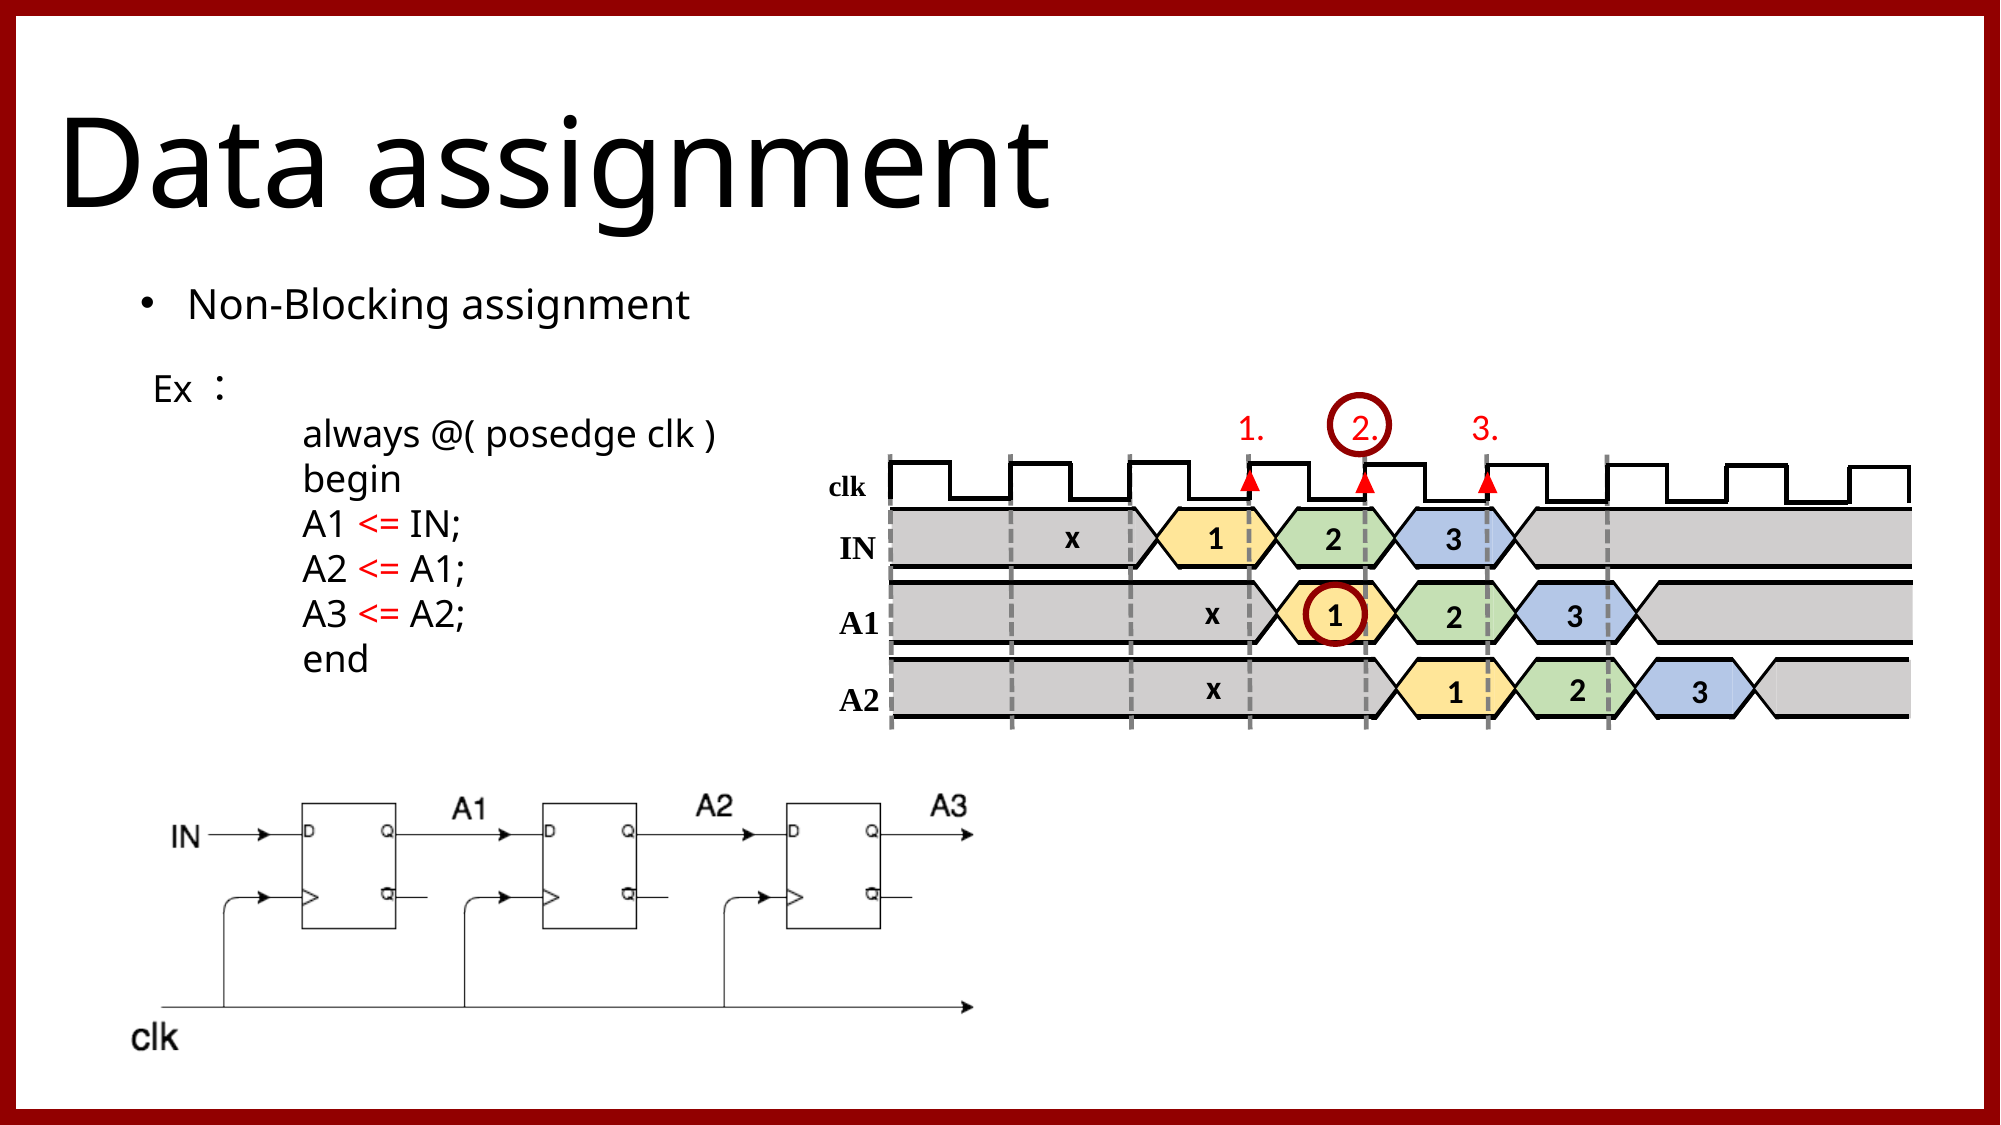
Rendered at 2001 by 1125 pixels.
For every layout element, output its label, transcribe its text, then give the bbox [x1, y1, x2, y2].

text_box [813, 454, 1913, 733]
text_box 2. [1370, 395, 1395, 454]
text_box 2. [1336, 395, 1349, 404]
text_box Ex： always @( posedge clk ) begin A1 <= IN; A2 <= A1; A3 <= A2; end [137, 357, 731, 688]
text_box [1328, 394, 1391, 454]
text_box 1. [1222, 395, 1281, 454]
picture [128, 784, 991, 1060]
text_box 2. [1336, 446, 1348, 454]
text_box 2 [0, 0, 2000, 1125]
text_box 3. [1456, 395, 1515, 454]
